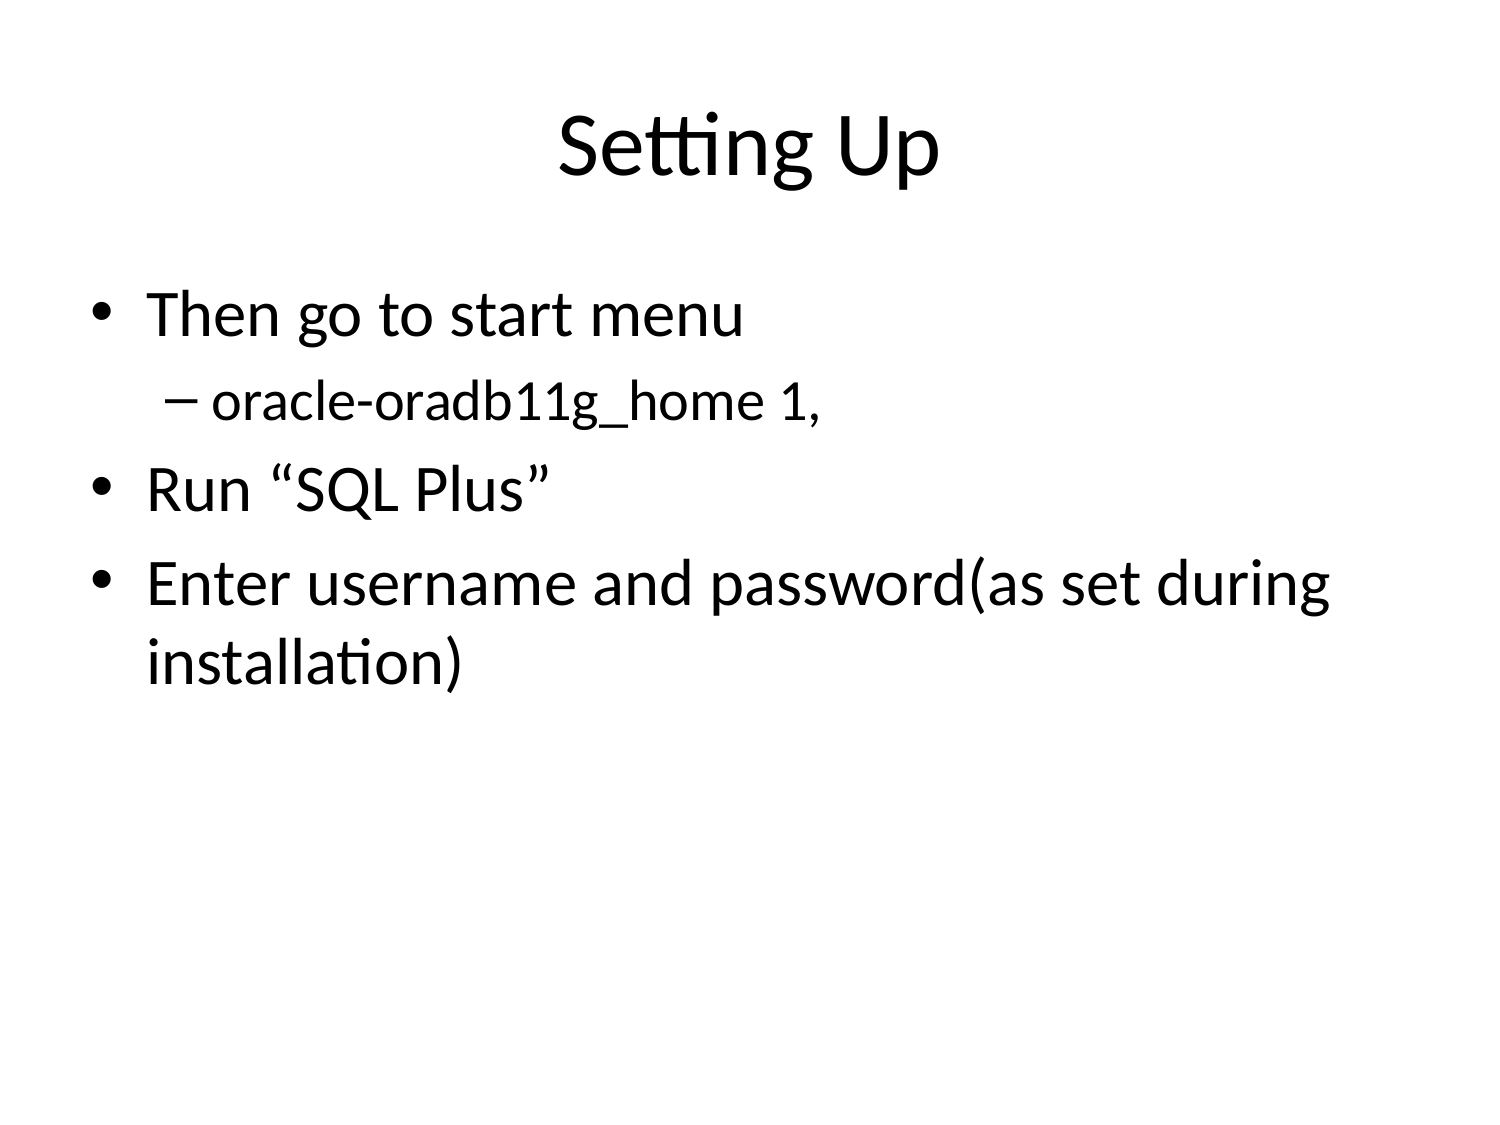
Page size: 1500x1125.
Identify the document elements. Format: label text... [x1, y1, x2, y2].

title Setting Up [75, 45, 1425, 233]
list Then go to start menu oracle-oradb11g_home 1, Run “SQL Plus” Enter username and password(as set during installation) [75, 262, 1425, 1005]
